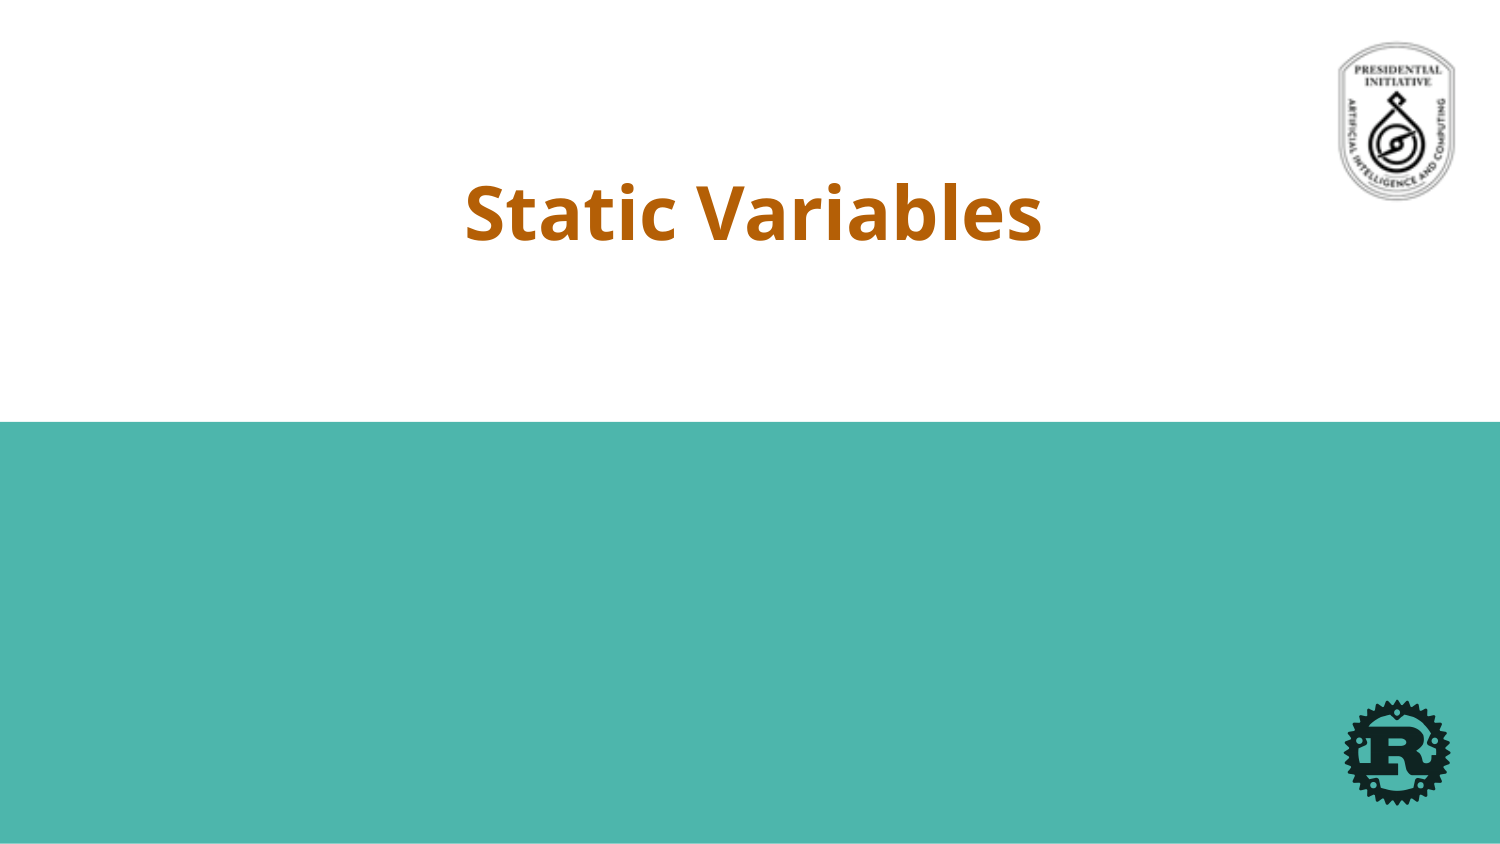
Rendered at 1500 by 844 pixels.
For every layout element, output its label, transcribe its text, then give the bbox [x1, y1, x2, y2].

picture [1327, 24, 1493, 217]
picture [1343, 699, 1451, 807]
title Static Variables [51, 133, 1458, 289]
